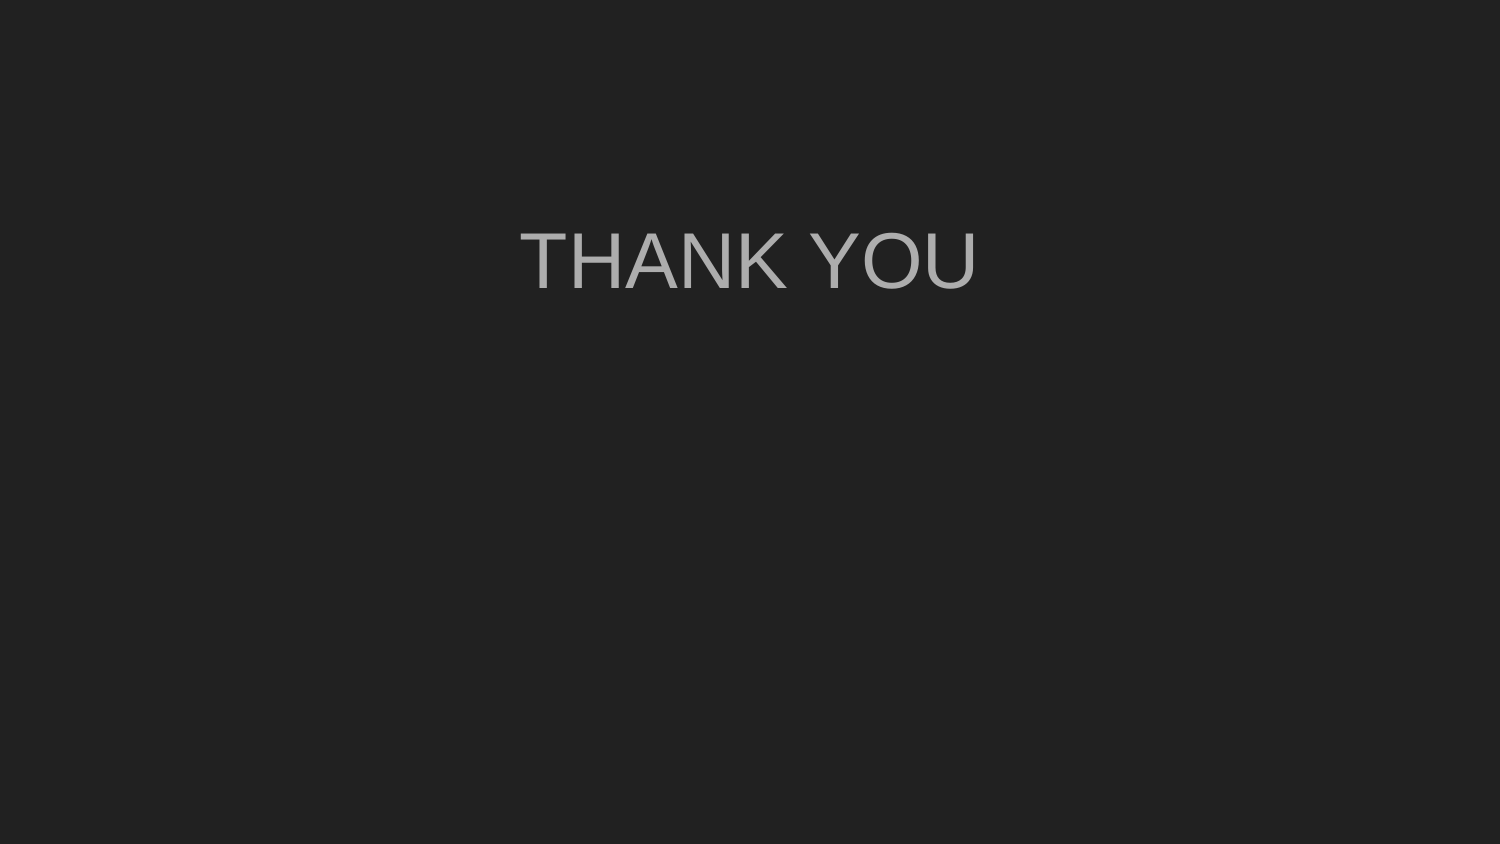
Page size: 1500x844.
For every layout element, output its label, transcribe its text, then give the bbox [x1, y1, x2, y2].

list THANK YOU [51, 189, 1449, 750]
